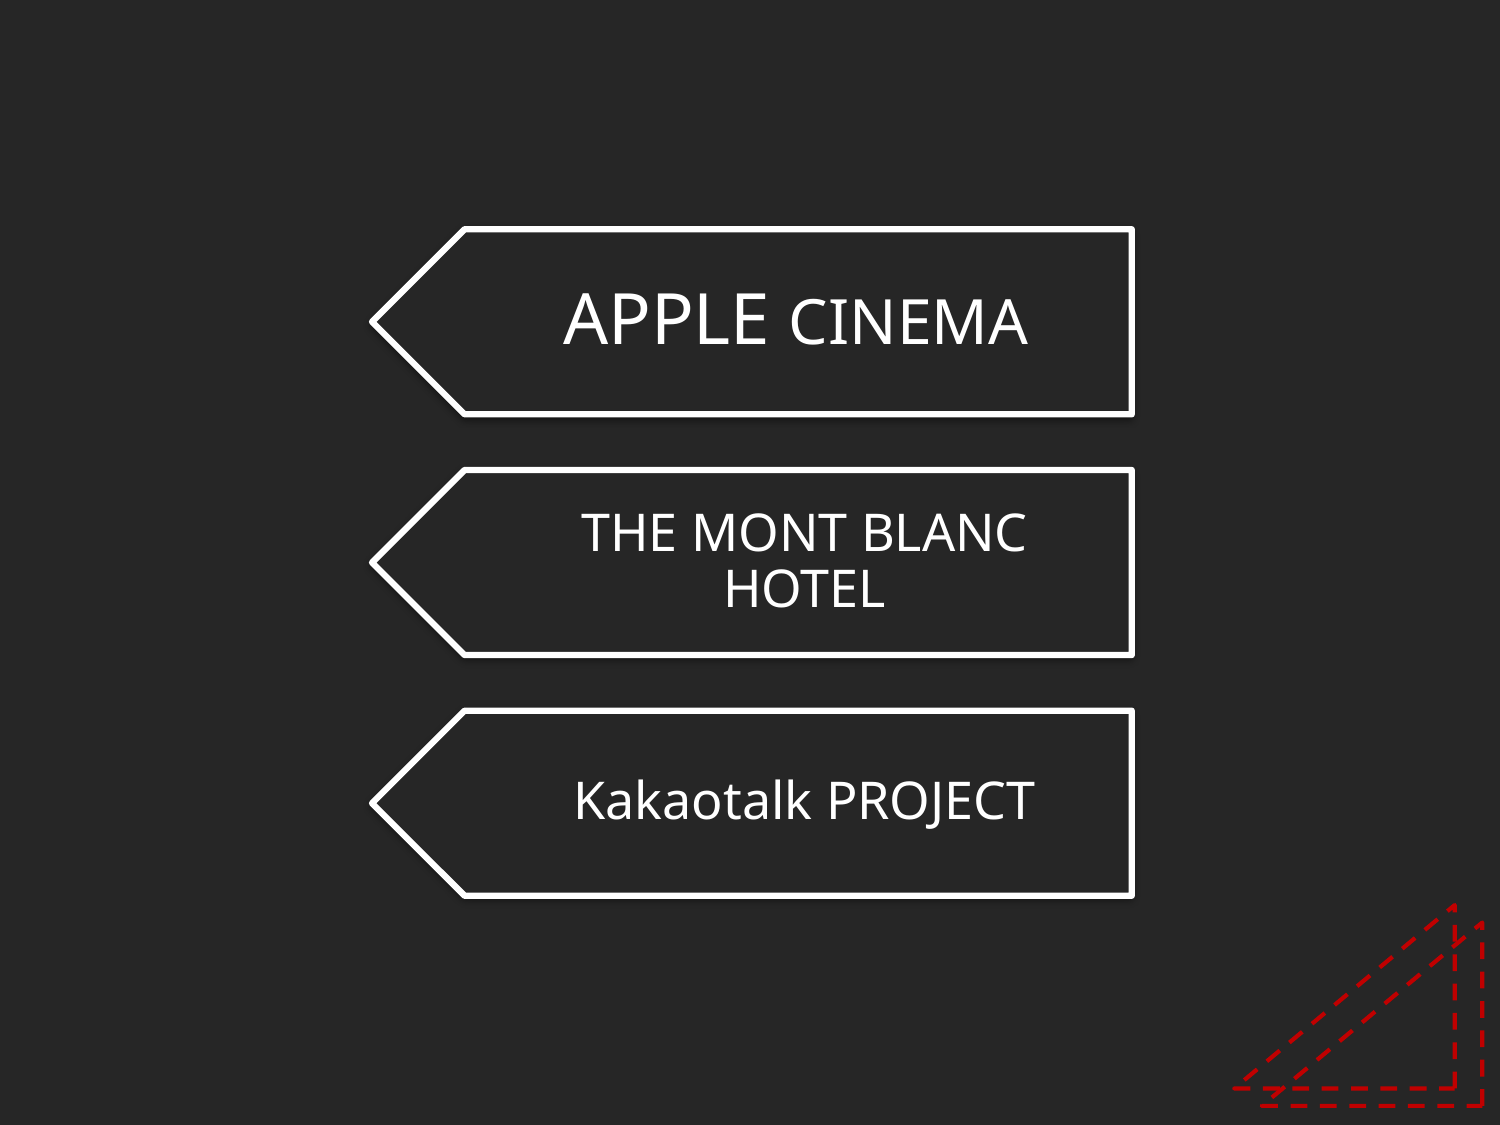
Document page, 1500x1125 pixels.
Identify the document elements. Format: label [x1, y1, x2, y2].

text_box [371, 710, 1132, 897]
text_box [371, 228, 1132, 415]
text_box [1233, 904, 1483, 1107]
text_box [371, 469, 1132, 656]
